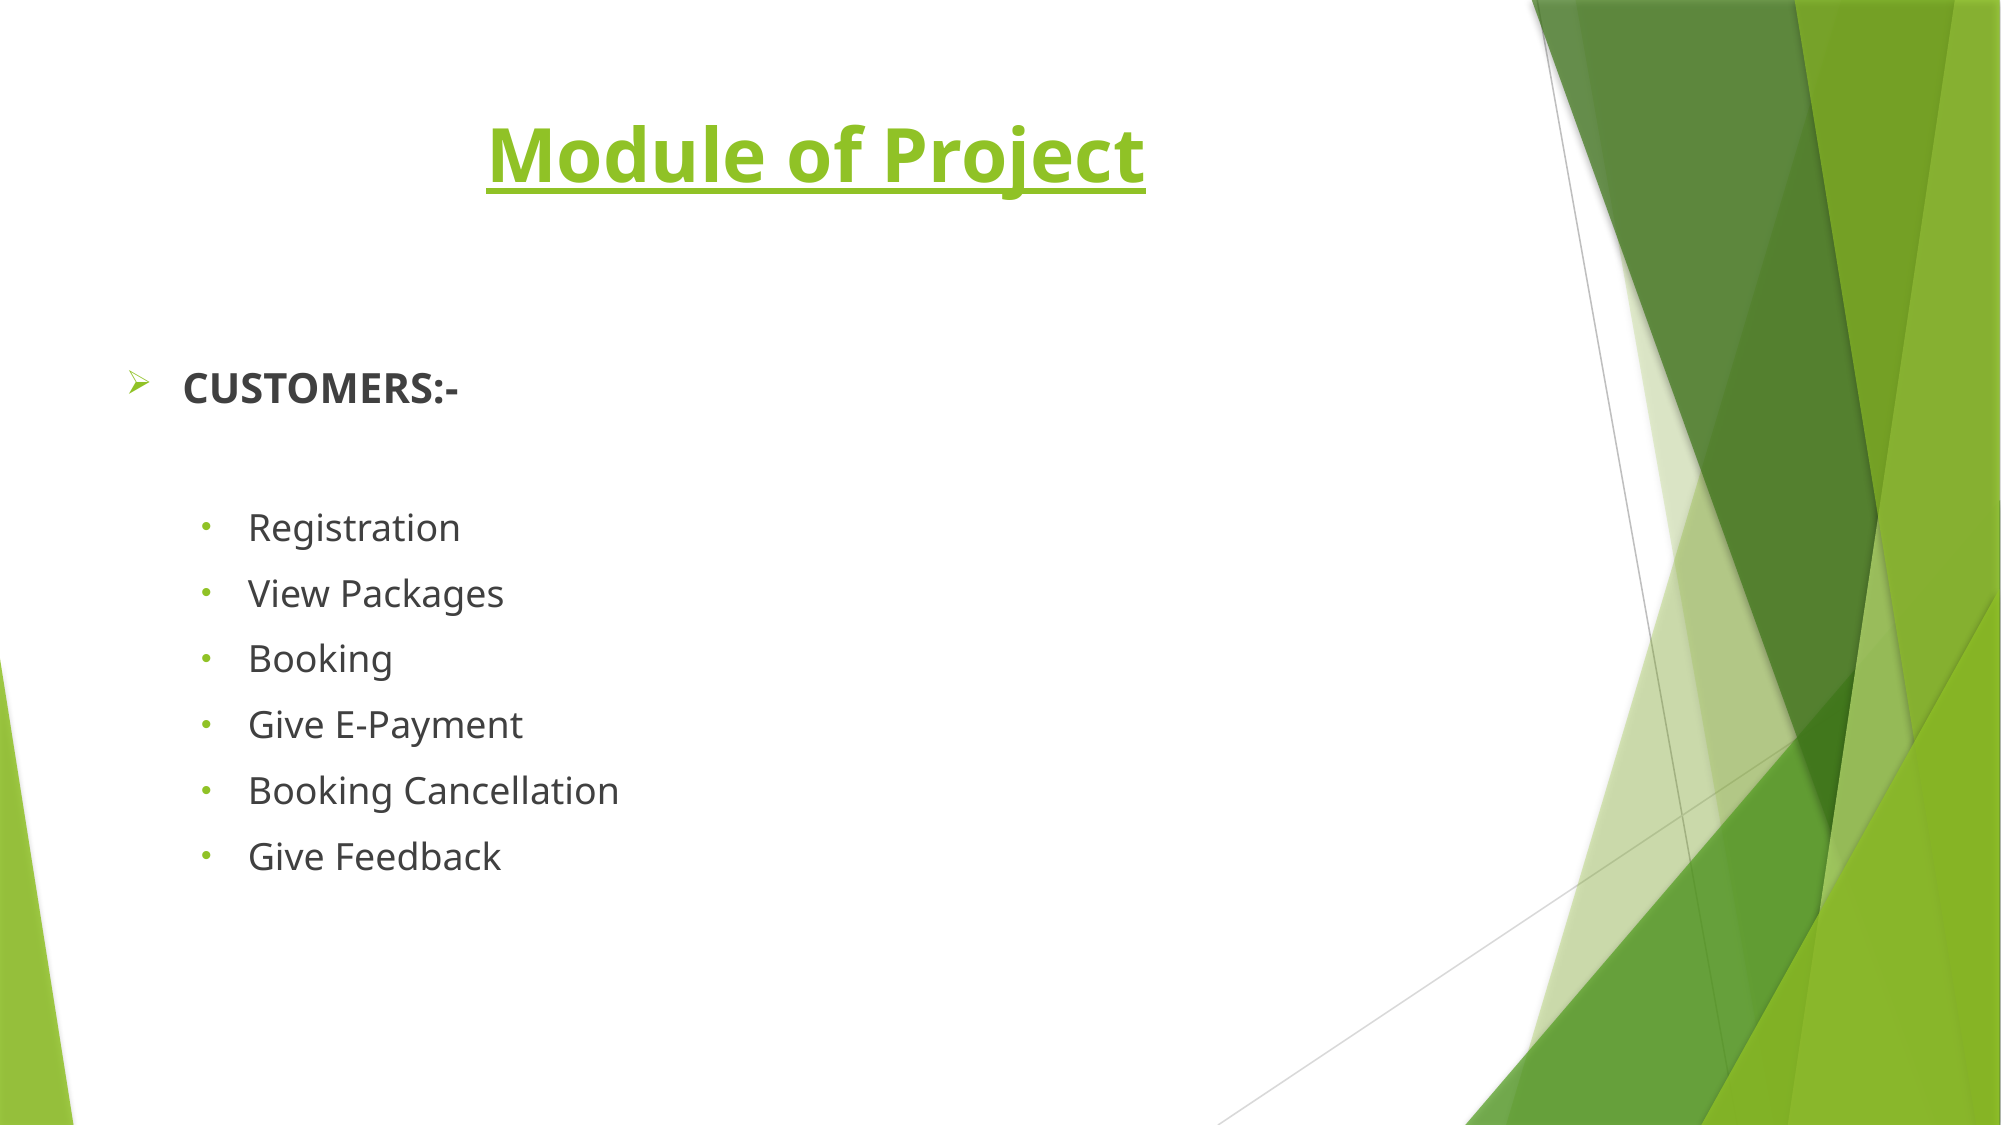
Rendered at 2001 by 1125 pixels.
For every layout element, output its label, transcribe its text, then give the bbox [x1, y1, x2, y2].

title Module of Project [111, 99, 1522, 317]
list CUSTOMERS:- Registration View Packages Booking Give E-Payment Booking Cancellation Give Feedback [111, 354, 1522, 992]
